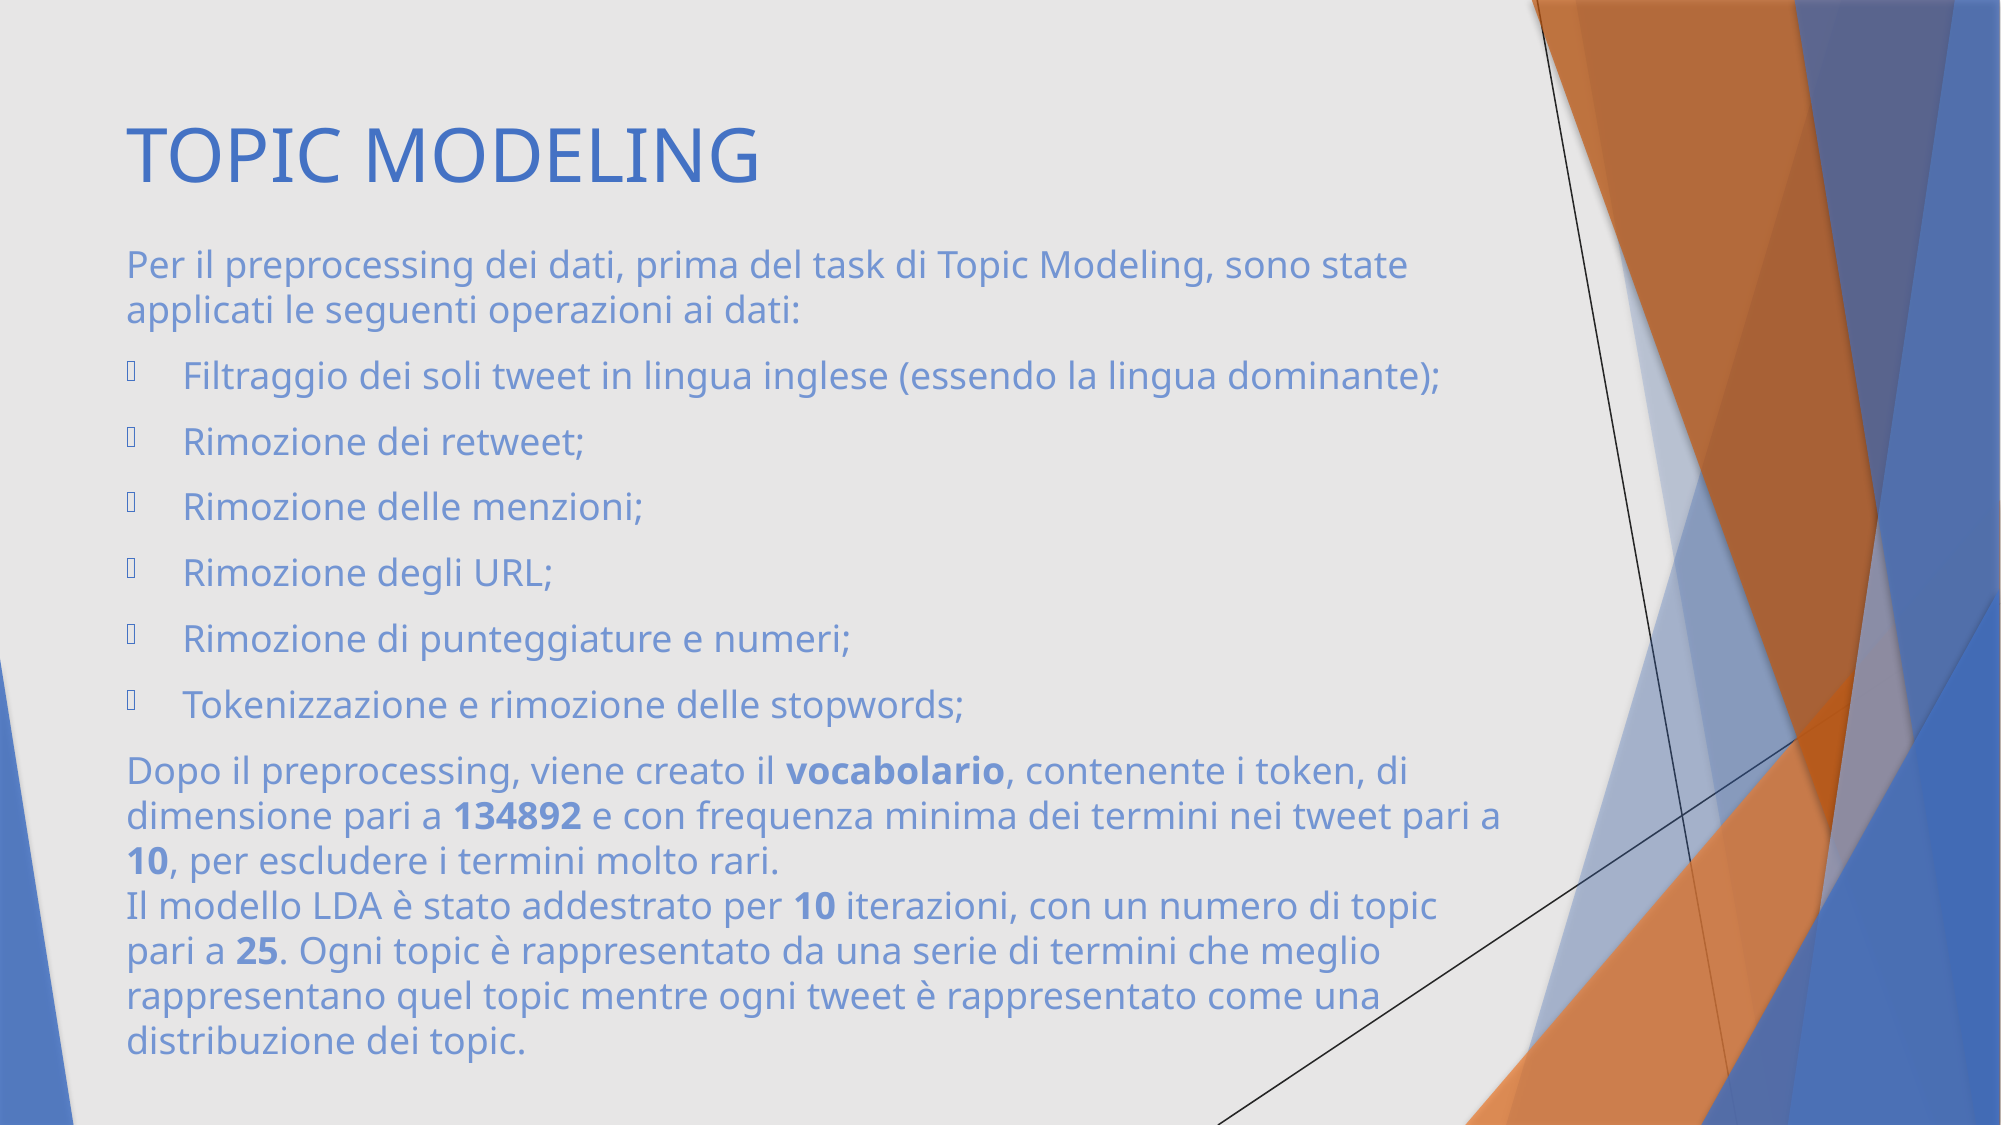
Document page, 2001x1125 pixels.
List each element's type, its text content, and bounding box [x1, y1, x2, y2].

title TOPIC MODELING [111, 99, 1522, 233]
list Per il preprocessing dei dati, prima del task di Topic Modeling, sono state applicati le seguenti operazioni ai dati: Filtraggio dei soli tweet in lingua inglese (essendo la lingua dominante); Rimozione dei retweet; Rimozione delle menzioni; Rimozione degli URL; Rimozione di punteggiature e numeri; Tokenizzazione e rimozione delle stopwords; Dopo il preprocessing, viene creato il vocabolario, contenente i token, di dimensione pari a 134892 e con frequenza minima dei termini nei tweet pari a 10, per escludere i termini molto rari. Il modello LDA è stato addestrato per 10 iterazioni, con un numero di topic pari a 25. Ogni topic è rappresentato da una serie di termini che meglio rappresentano quel topic mentre ogni tweet è rappresentato come una distribuzione dei topic. [111, 233, 1522, 1125]
